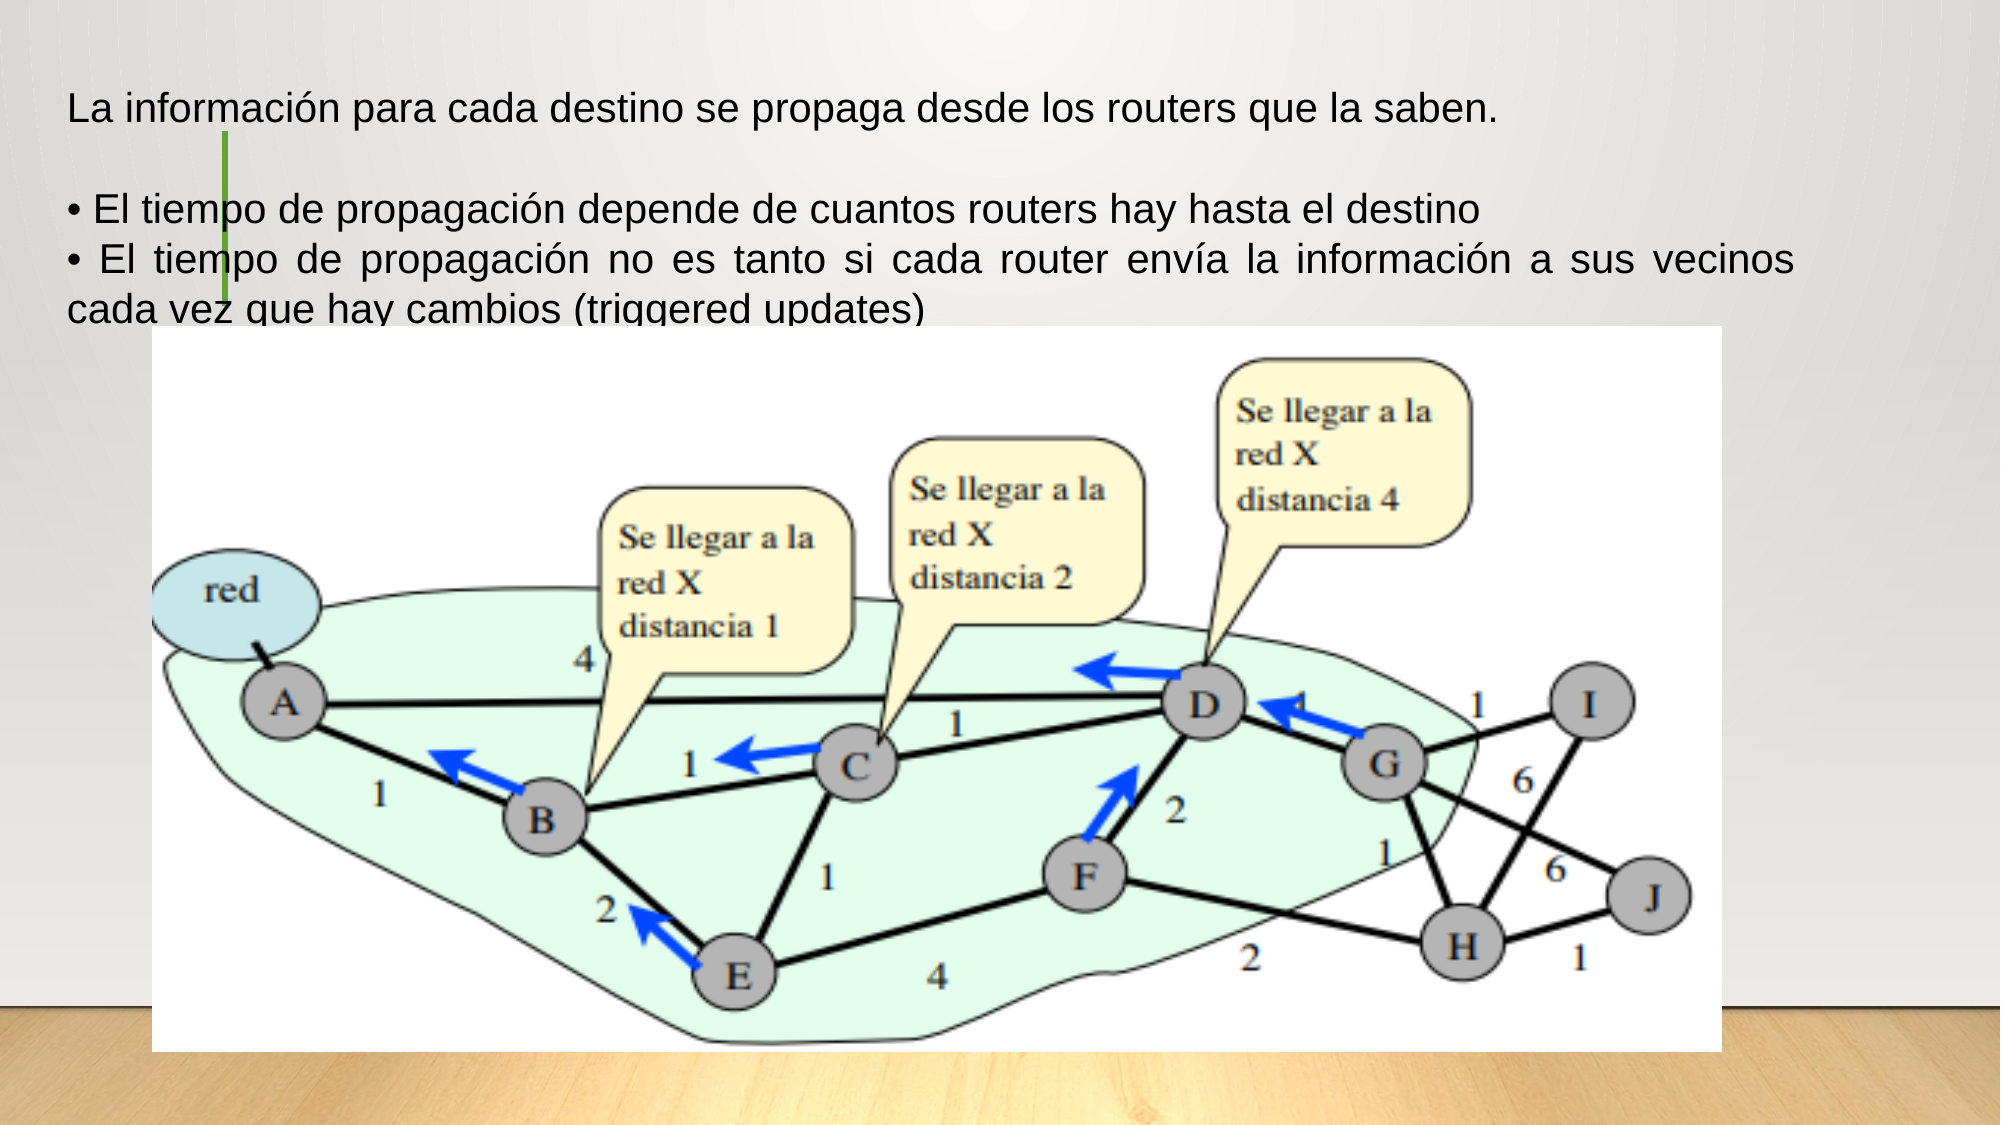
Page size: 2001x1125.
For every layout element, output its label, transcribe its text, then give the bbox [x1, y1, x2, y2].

picture [0, 325, 2000, 1125]
text_box La información para cada destino se propaga desde los routers que la saben. • El tiempo de propagación depende de cuantos routers hay hasta el destino • El tiempo de propagación no es tanto si cada router envía la información a sus vecinos cada vez que hay cambios (triggered updates) [52, 73, 1811, 339]
